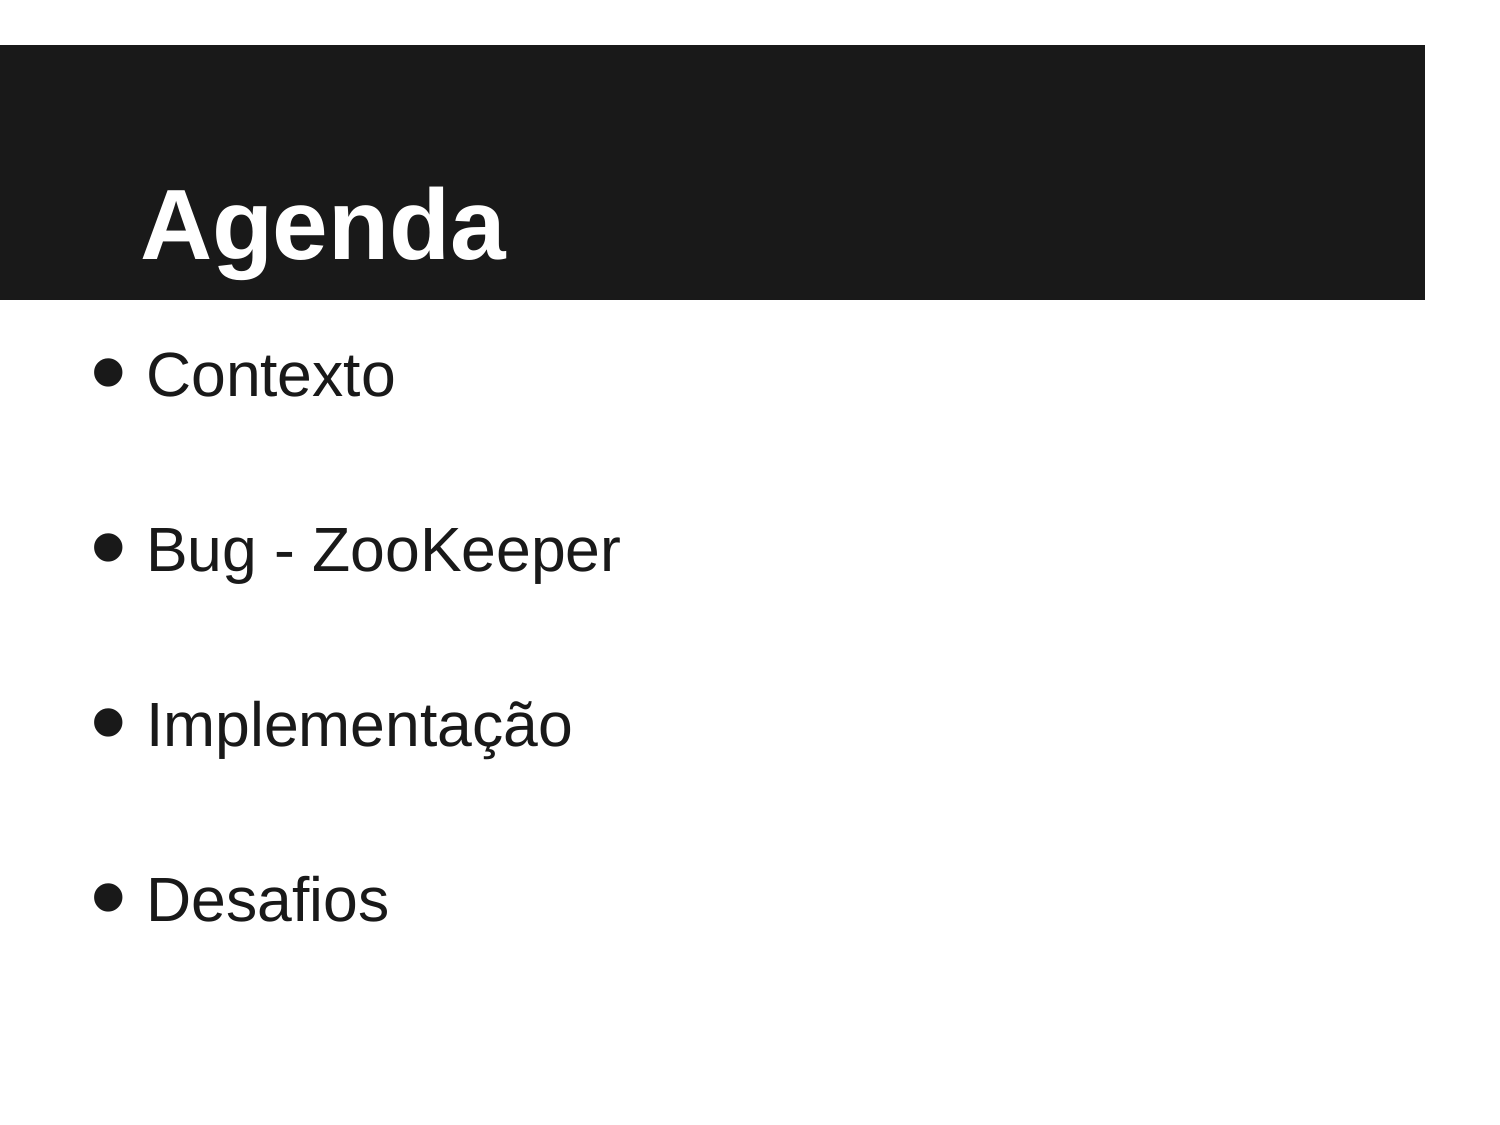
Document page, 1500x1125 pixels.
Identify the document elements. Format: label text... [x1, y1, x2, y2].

title Agenda [75, 45, 1425, 295]
list Contexto Bug - ZooKeeper Implementação Desafios [75, 319, 1425, 1078]
